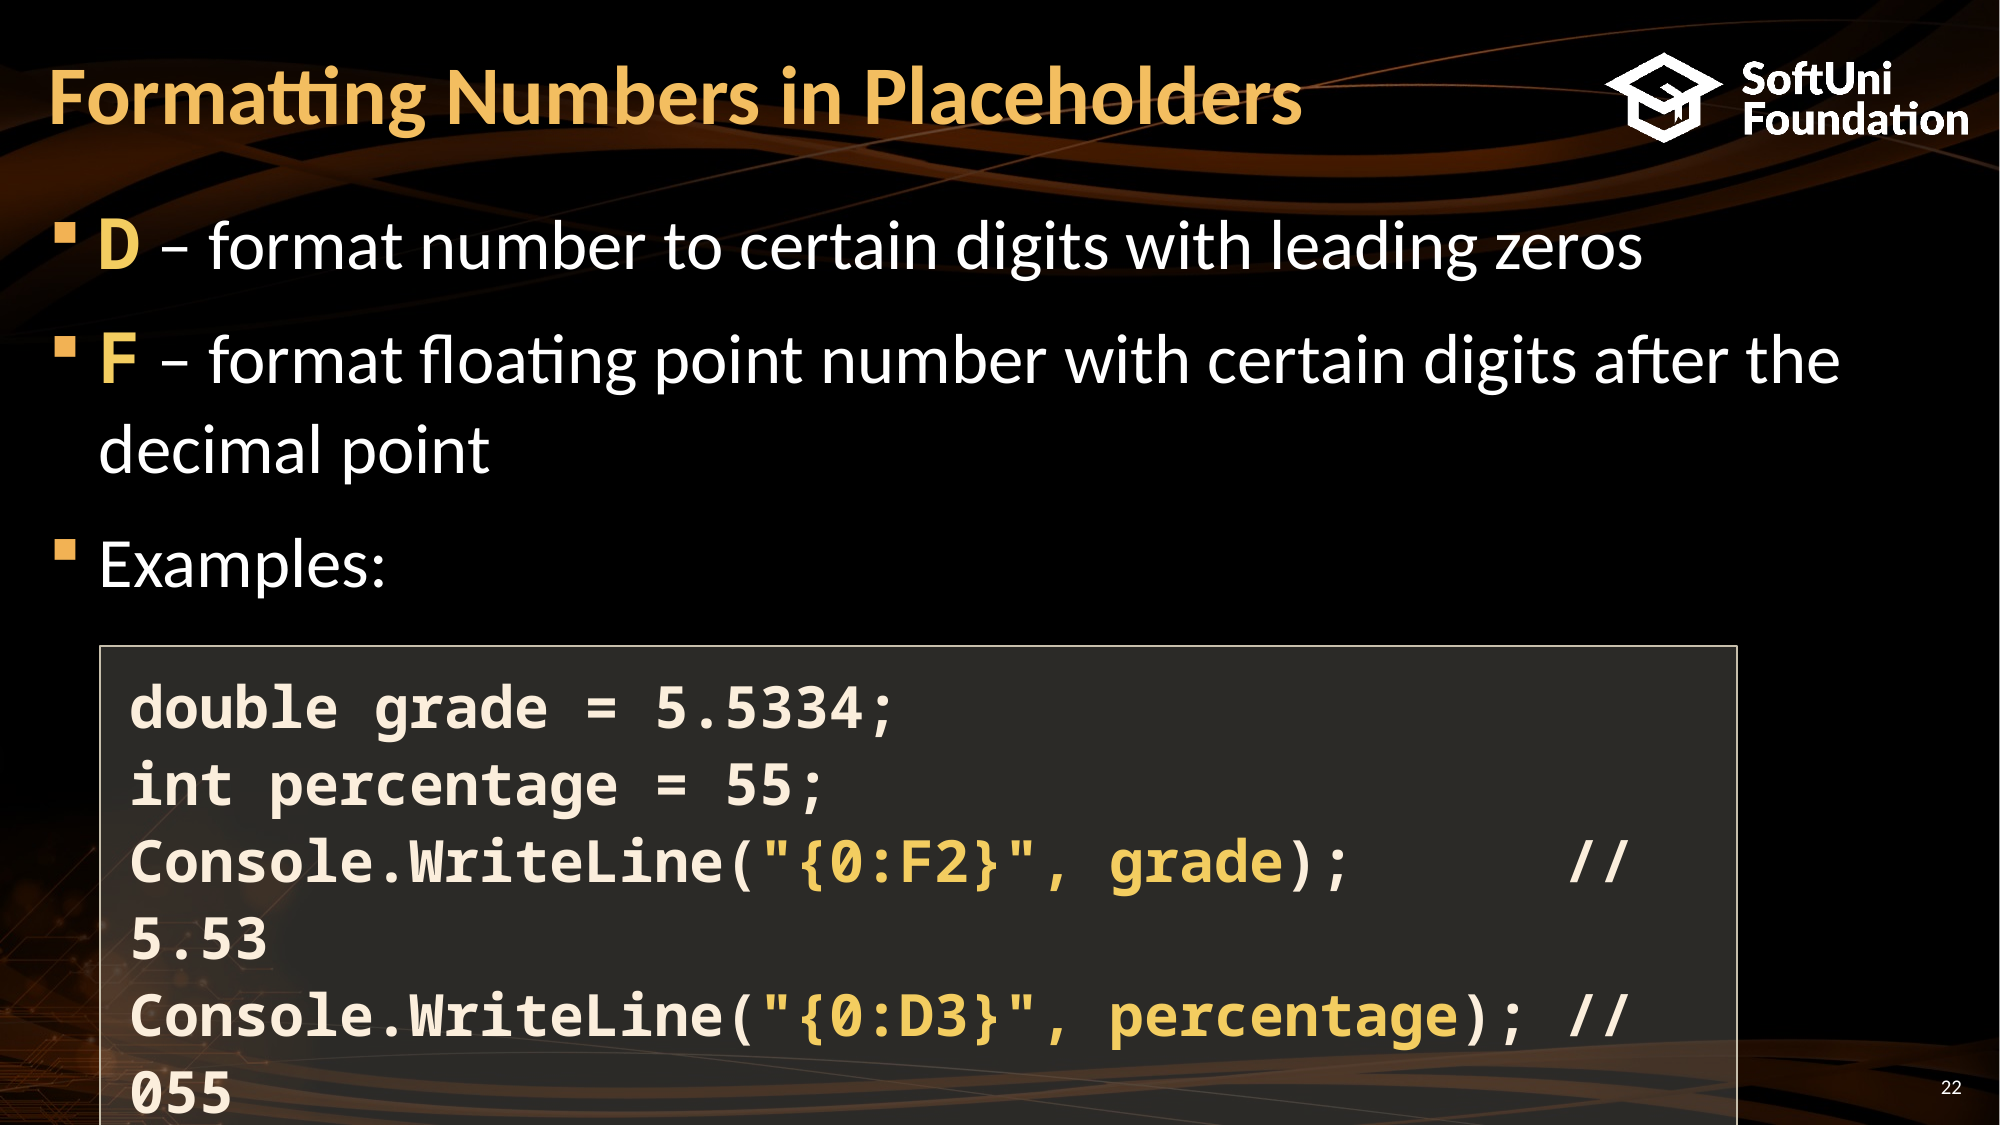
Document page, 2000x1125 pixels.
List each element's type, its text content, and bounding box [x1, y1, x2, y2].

title Formatting Numbers in Placeholders [30, 6, 1602, 189]
picture [0, 0, 2000, 1125]
text_box double grade = 5.5334; int percentage = 55; Console.WriteLine("{0:F2}", grade); // 5.53 Console.WriteLine("{0:D3}", percentage); // 055 [99, 645, 1738, 1125]
list D – format number to certain digits with leading zeros F – format floating point number with certain digits after the decimal point Examples: [31, 188, 1968, 1103]
